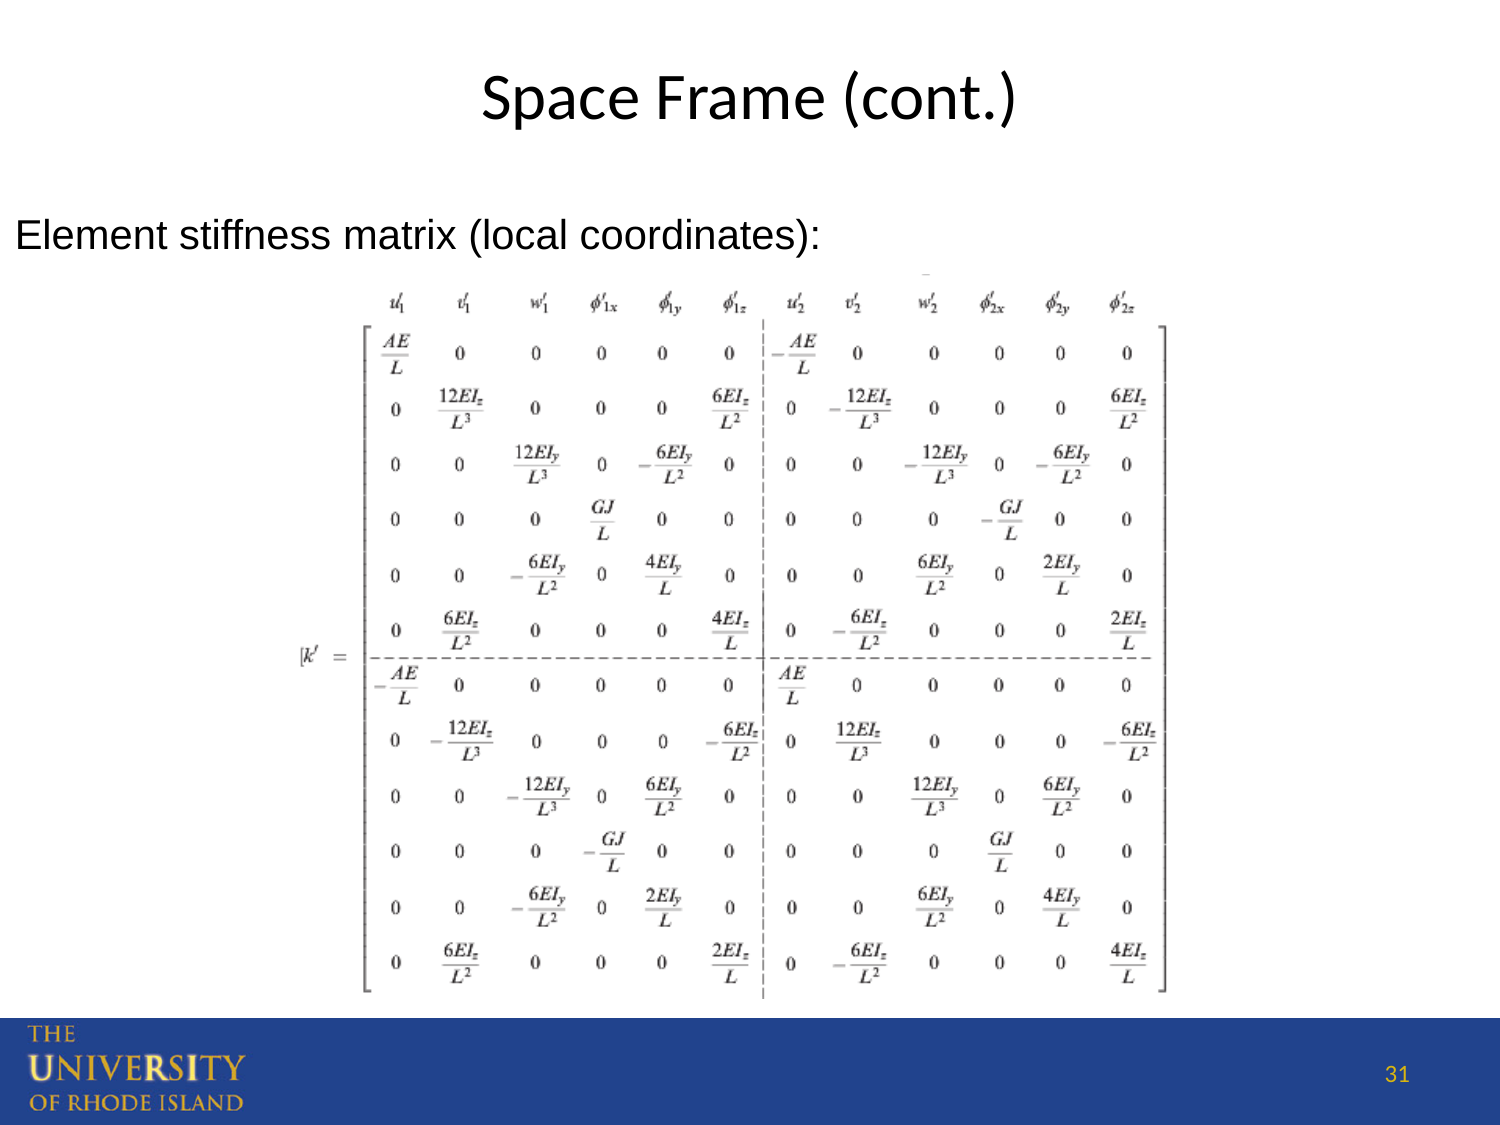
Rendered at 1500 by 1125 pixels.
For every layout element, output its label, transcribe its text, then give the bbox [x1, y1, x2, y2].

list Element stiffness matrix (local coordinates): [0, 200, 1350, 313]
picture [0, 1018, 1500, 1125]
picture [287, 274, 1182, 999]
title Space Frame (cont.) [75, 45, 1425, 233]
